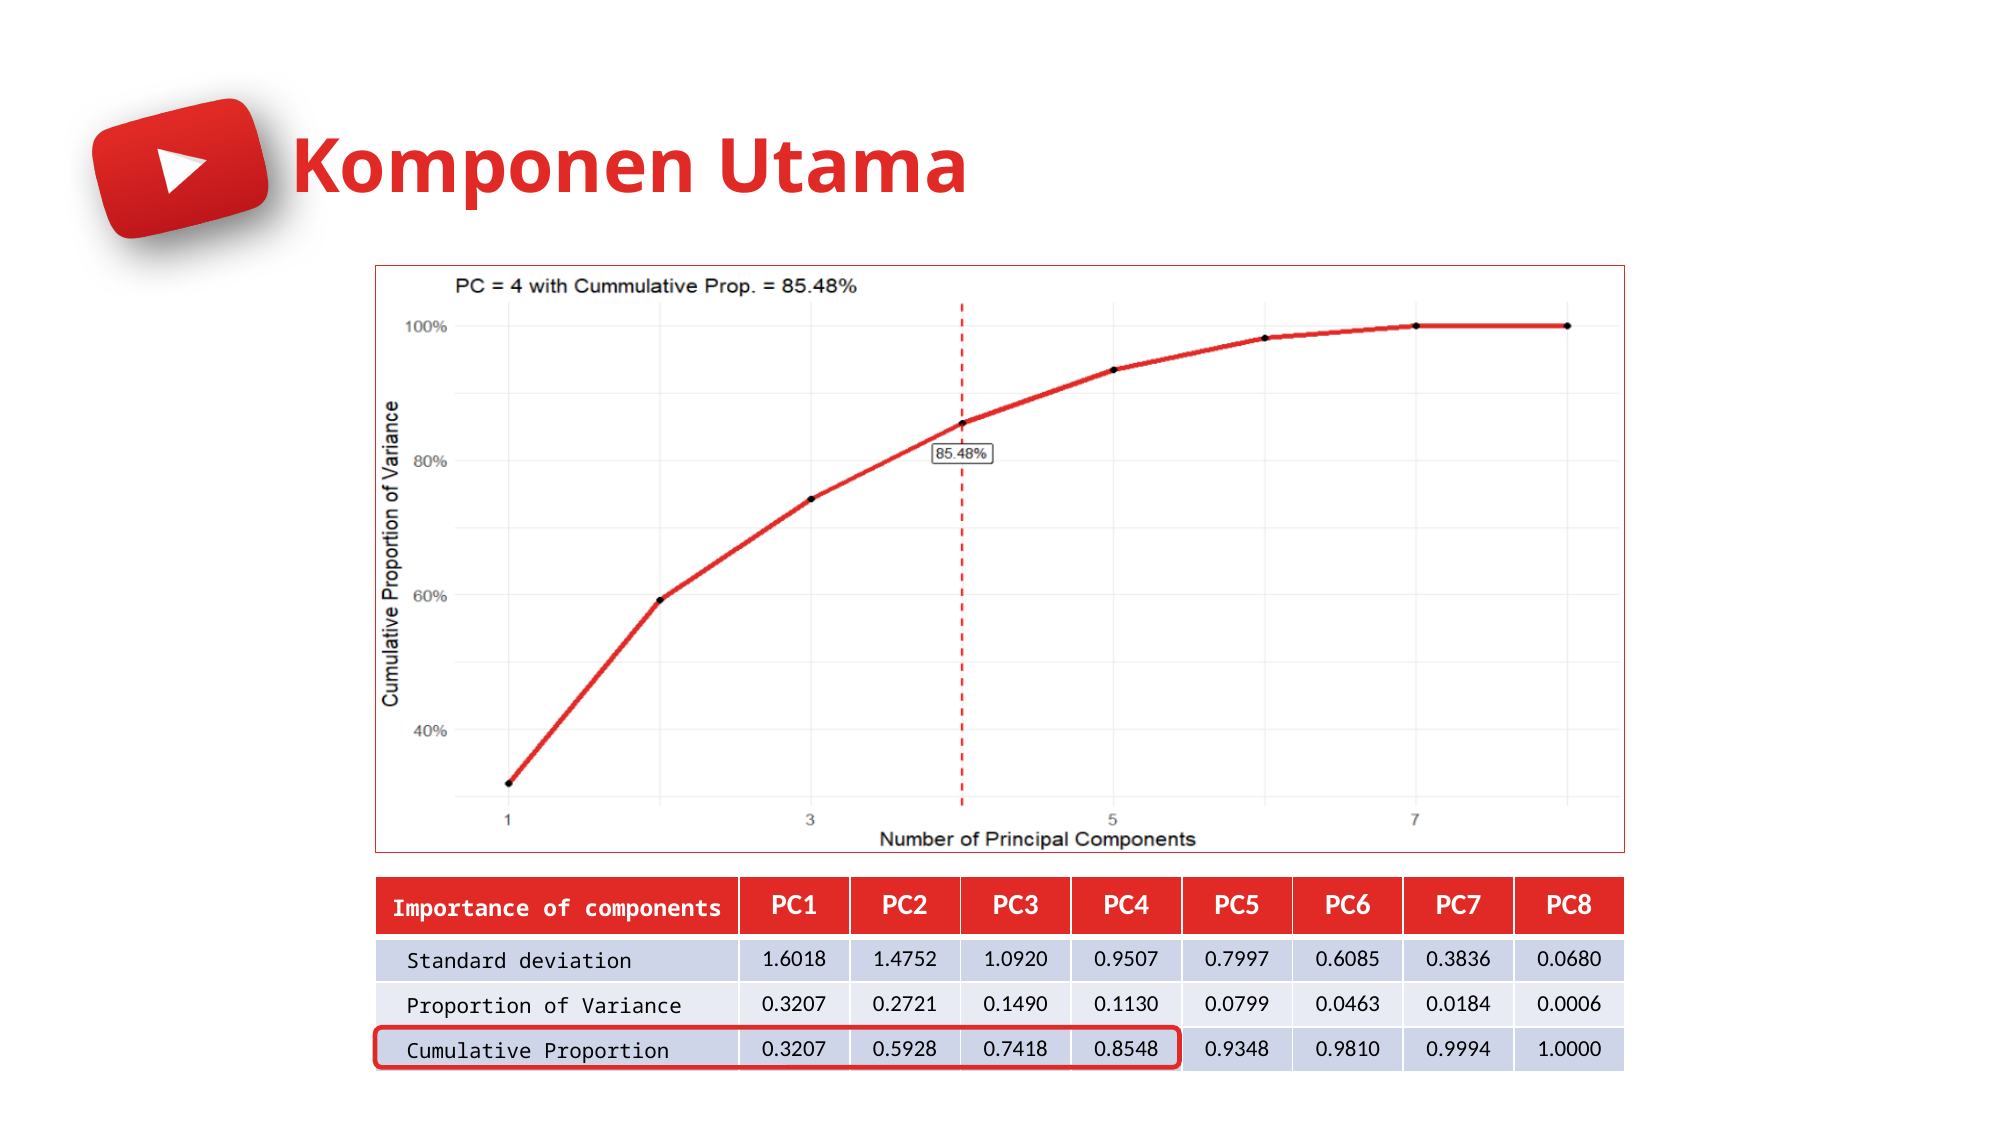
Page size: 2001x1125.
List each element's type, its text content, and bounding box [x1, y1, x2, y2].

table_cell Standard deviation [376, 940, 738, 981]
table_cell 0.7997 [1183, 940, 1292, 981]
table_header PC8 [1515, 877, 1624, 934]
table_cell 0.3207 [740, 983, 849, 1026]
table_header PC2 [851, 877, 960, 934]
table_cell Proportion of Variance [376, 983, 738, 1026]
table_cell 0.9810 [1293, 1028, 1402, 1071]
table_header PC7 [1404, 877, 1513, 934]
table_header PC4 [1072, 877, 1181, 934]
table_header PC1 [740, 877, 849, 934]
table_cell 0.0006 [1515, 983, 1624, 1026]
table_cell 0.0799 [1183, 983, 1292, 1026]
table_cell 0.3836 [1404, 940, 1513, 981]
table_cell 0.6085 [1293, 940, 1402, 981]
table_cell 0.9994 [1404, 1028, 1513, 1071]
table_header Importance of components [376, 877, 738, 934]
table_cell Cumulative Proportion [376, 1067, 738, 1071]
table_cell 0.0680 [1515, 940, 1624, 981]
table_cell 1.6018 [740, 940, 849, 981]
table_cell 0.0184 [1404, 983, 1513, 1026]
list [375, 265, 1625, 853]
table_cell 0.9507 [1072, 940, 1181, 981]
table_cell 0.8548 [1072, 1063, 1181, 1071]
title Komponen Utama [275, 59, 1863, 278]
table_cell 0.9348 [1183, 1028, 1292, 1071]
picture [85, 92, 275, 245]
table_header PC3 [961, 877, 1070, 934]
table_header PC5 [1183, 877, 1292, 934]
table_cell 1.0920 [961, 940, 1070, 981]
text_box [374, 1026, 1181, 1069]
table_cell 1.4752 [851, 940, 960, 981]
table_cell 0.0463 [1293, 983, 1402, 1026]
table_cell 0.1490 [961, 983, 1070, 1026]
table_cell 0.1130 [1072, 983, 1181, 1026]
table_cell 1.0000 [1515, 1028, 1624, 1071]
table_cell 0.2721 [851, 983, 960, 1026]
table_header PC6 [1293, 877, 1402, 934]
